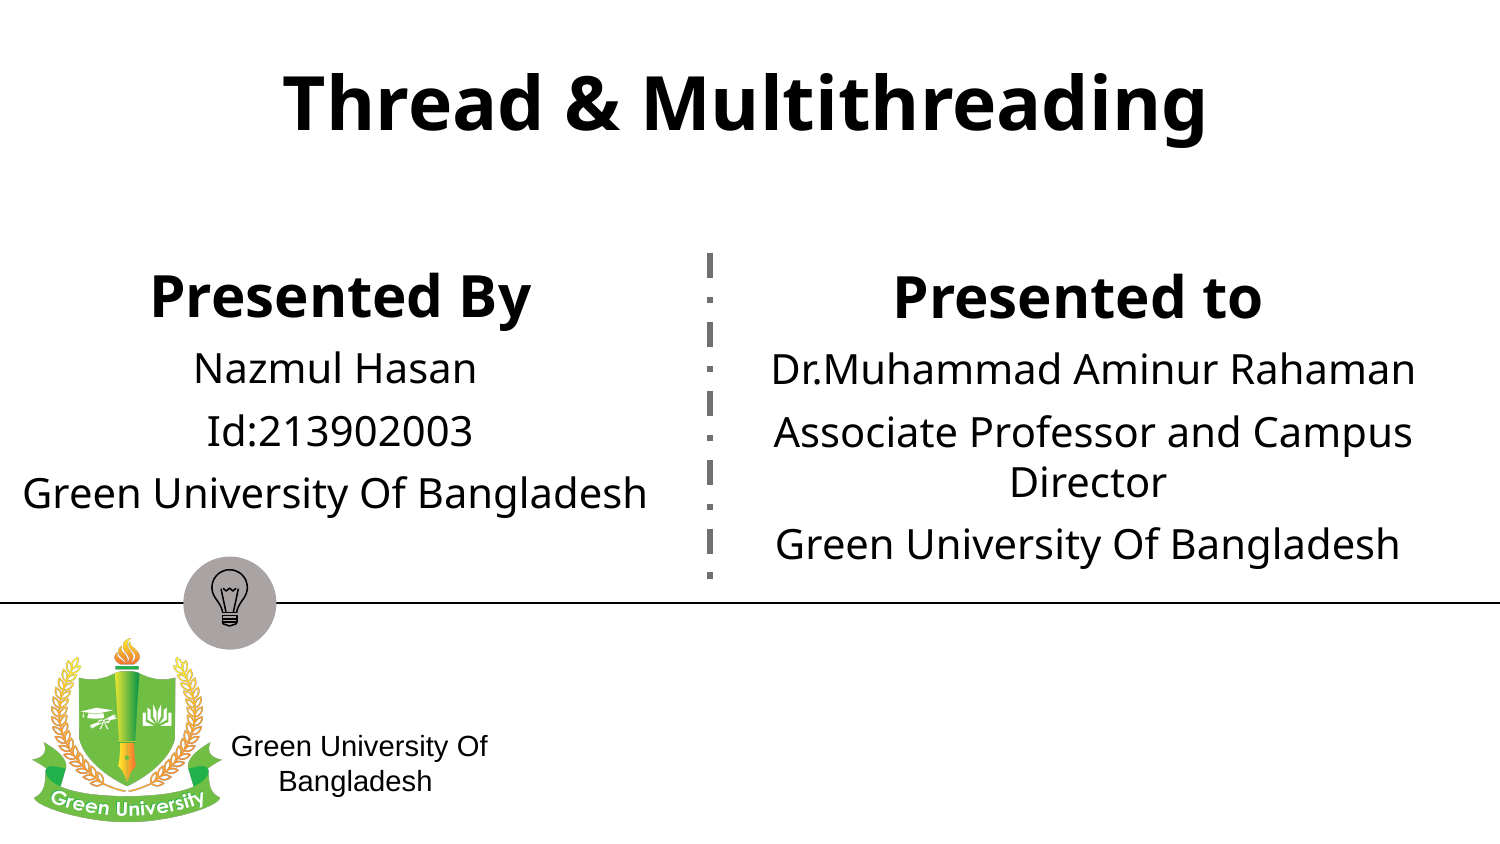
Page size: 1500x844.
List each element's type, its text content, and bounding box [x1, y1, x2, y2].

picture [32, 638, 222, 823]
text_box Presented to Dr.Muhammad Aminur Rahaman Associate Professor and Campus Director Green University Of Bangladesh [752, 245, 1435, 608]
text_box Presented By Nazmul Hasan Id:213902003 Green University Of Bangladesh [0, 244, 753, 607]
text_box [211, 569, 248, 627]
title Thread & Multithreading [267, 57, 1237, 161]
text_box Green University Of Bangladesh [226, 720, 570, 805]
